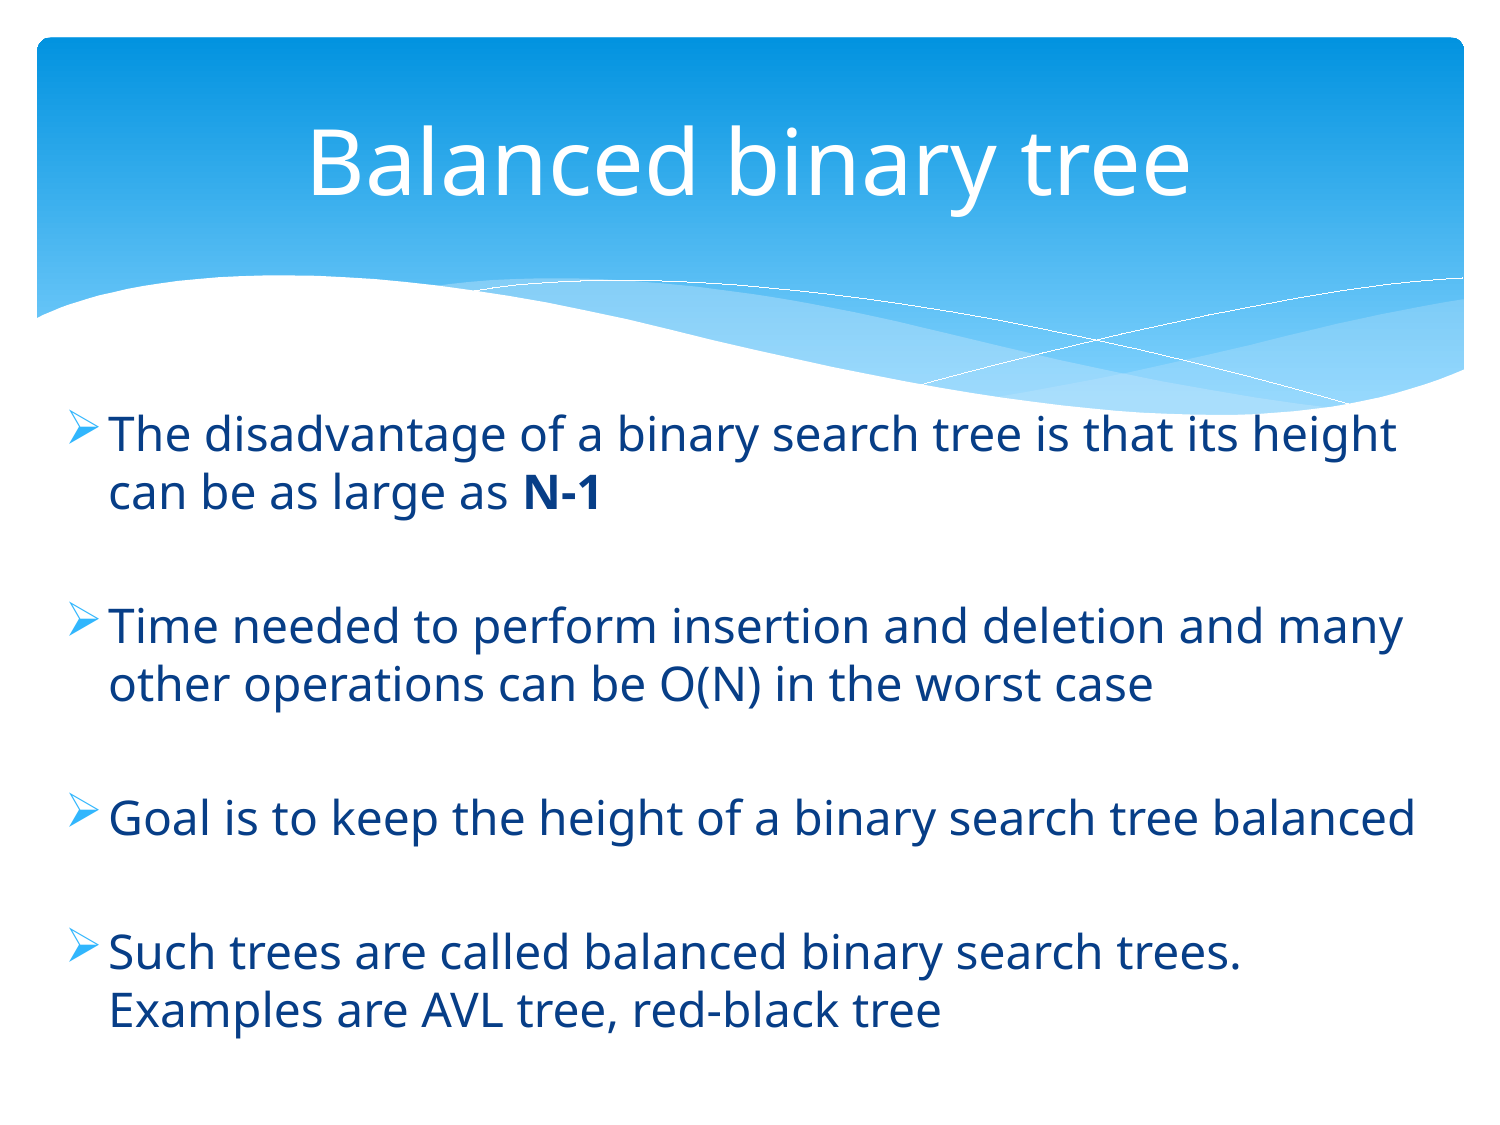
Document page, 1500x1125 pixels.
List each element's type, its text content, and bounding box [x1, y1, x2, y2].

title Balanced binary tree [75, 55, 1425, 261]
list The disadvantage of a binary search tree is that its height can be as large as N-1 Time needed to perform insertion and deletion and many other operations can be O(N) in the worst case Goal is to keep the height of a binary search tree balanced Such trees are called balanced binary search trees. Examples are AVL tree, red-black tree [50, 396, 1463, 1088]
